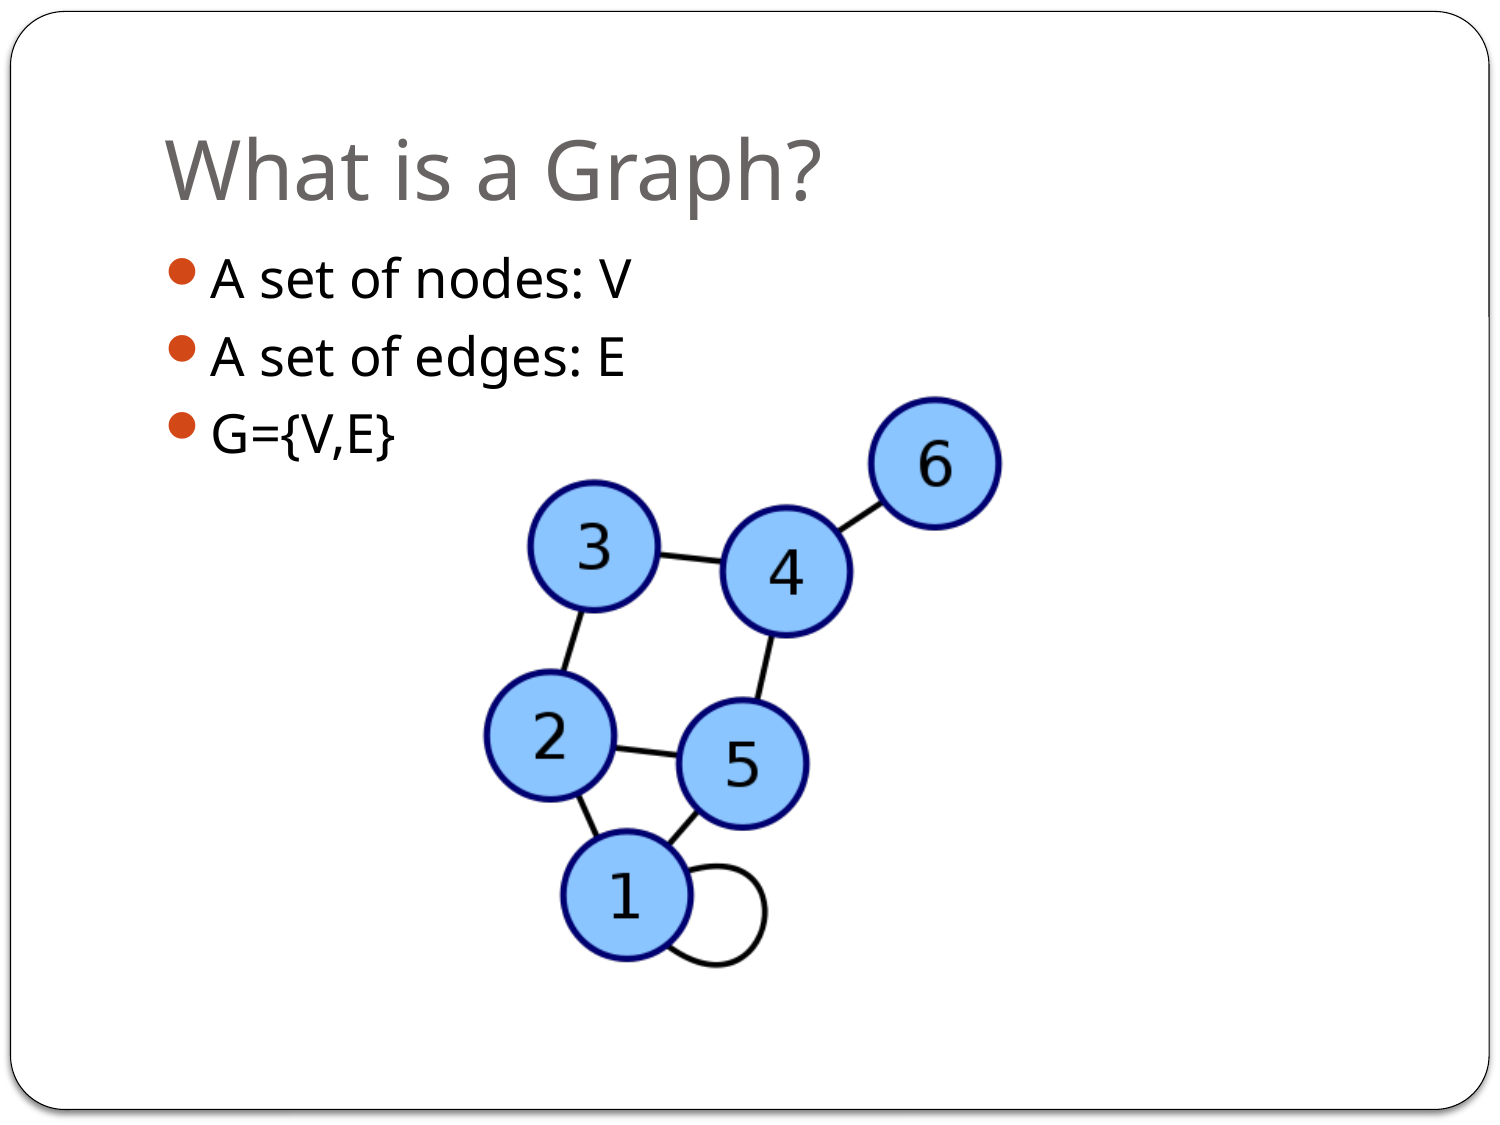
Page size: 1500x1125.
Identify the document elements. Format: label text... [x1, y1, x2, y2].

list A set of nodes: V A set of edges: E G={V,E} [150, 237, 1425, 988]
picture [449, 362, 1037, 1004]
title What is a Graph? [150, 45, 1425, 233]
